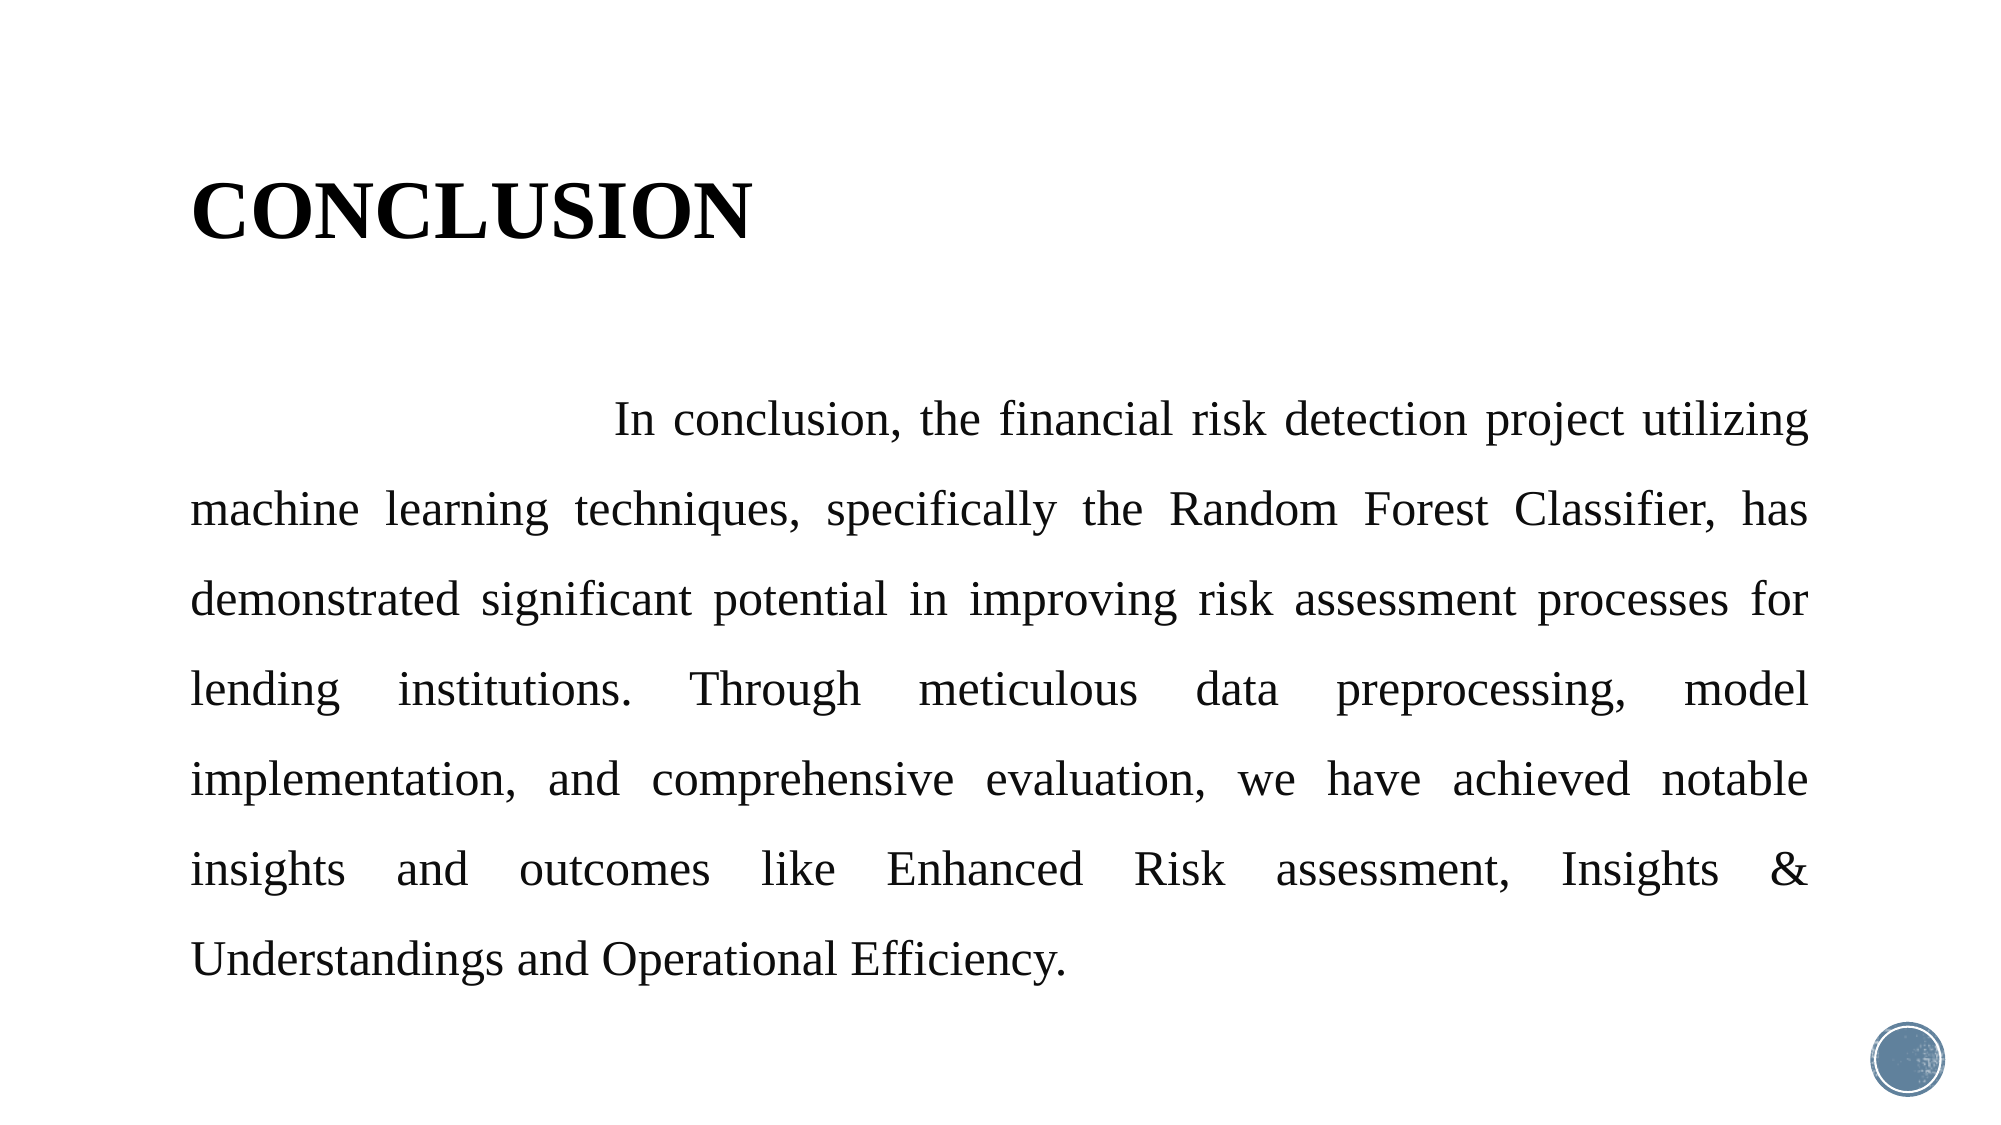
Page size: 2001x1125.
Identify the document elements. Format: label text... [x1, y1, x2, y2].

title CONCLUSION [175, 79, 1826, 344]
list In conclusion, the financial risk detection project utilizing machine learning techniques, specifically the Random Forest Classifier, has demonstrated significant potential in improving risk assessment processes for lending institutions. Through meticulous data preprocessing, model implementation, and comprehensive evaluation, we have achieved notable insights and outcomes like Enhanced Risk assessment, Insights & Understandings and Operational Efficiency. [175, 348, 1826, 1013]
